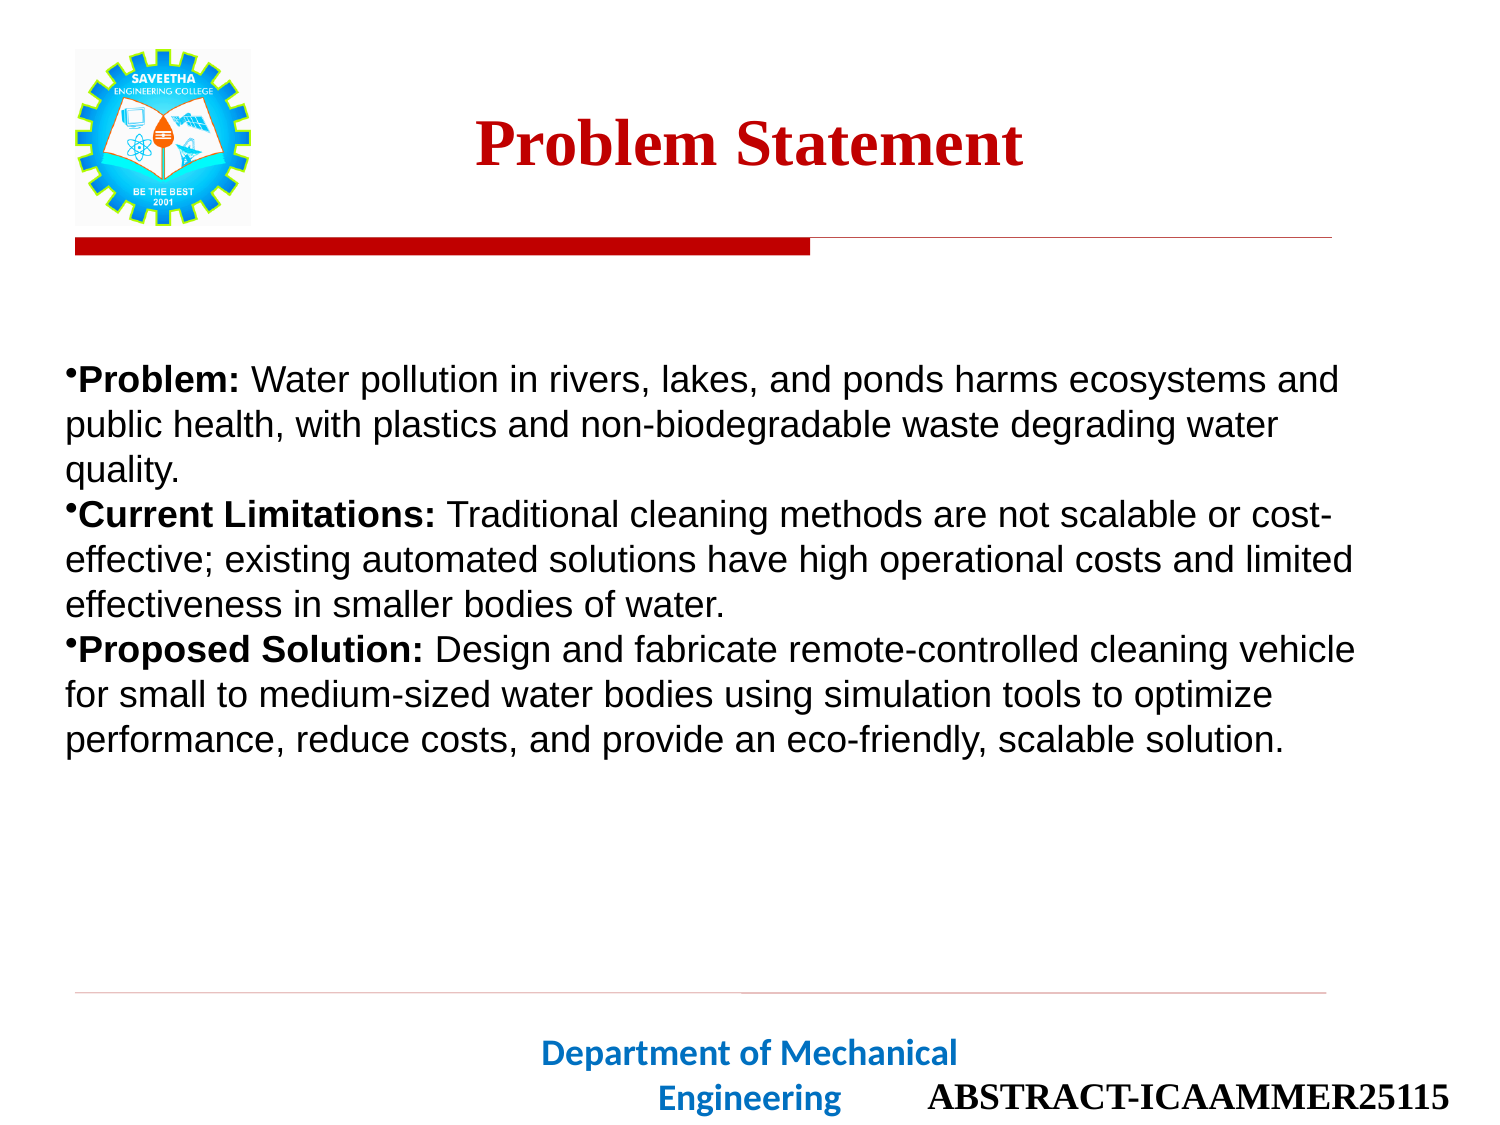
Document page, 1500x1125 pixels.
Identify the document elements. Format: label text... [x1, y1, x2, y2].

text_box Problem: Water pollution in rivers, lakes, and ponds harms ecosystems and public health, with plastics and non-biodegradable waste degrading water quality. Current Limitations: Traditional cleaning methods are not scalable or cost-effective; existing automated solutions have high operational costs and limited effectiveness in smaller bodies of water. Proposed Solution: Design and fabricate remote-controlled cleaning vehicle for small to medium-sized water bodies using simulation tools to optimize performance, reduce costs, and provide an eco-friendly, scalable solution. [49, 347, 1400, 813]
footer Department of Mechanical Engineering [512, 1042, 988, 1103]
title Problem Statement [75, 45, 1425, 233]
text_box ABSTRACT-ICAAMMER25115 [912, 1064, 1475, 1125]
